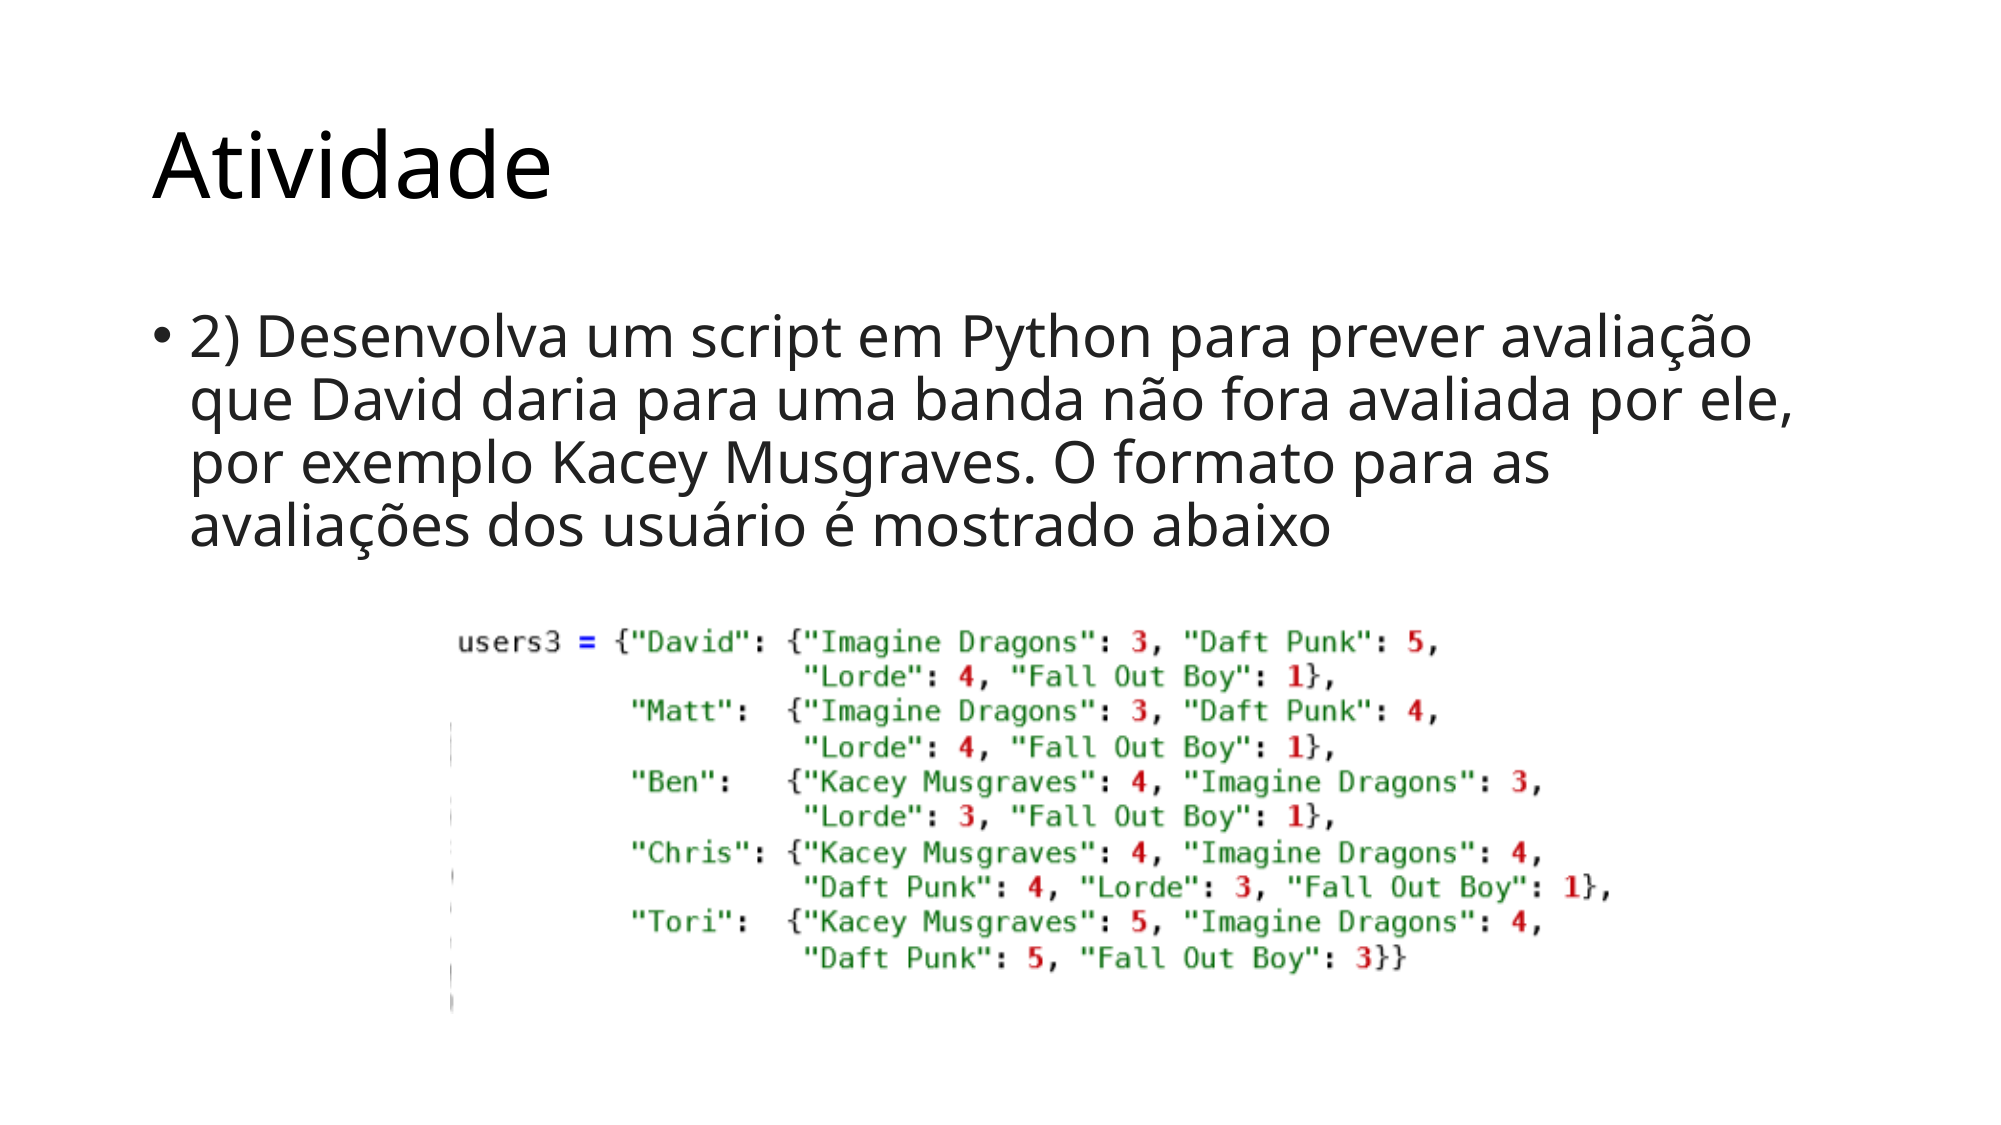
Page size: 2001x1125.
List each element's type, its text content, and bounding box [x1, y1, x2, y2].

picture [450, 602, 1653, 1014]
title Atividade [137, 59, 1863, 278]
list 2) Desenvolva um script em Python para prever avaliação que David daria para uma banda não fora avaliada por ele, por exemplo Kacey Musgraves. O formato para as avaliações dos usuário é mostrado abaixo [137, 299, 1863, 1014]
